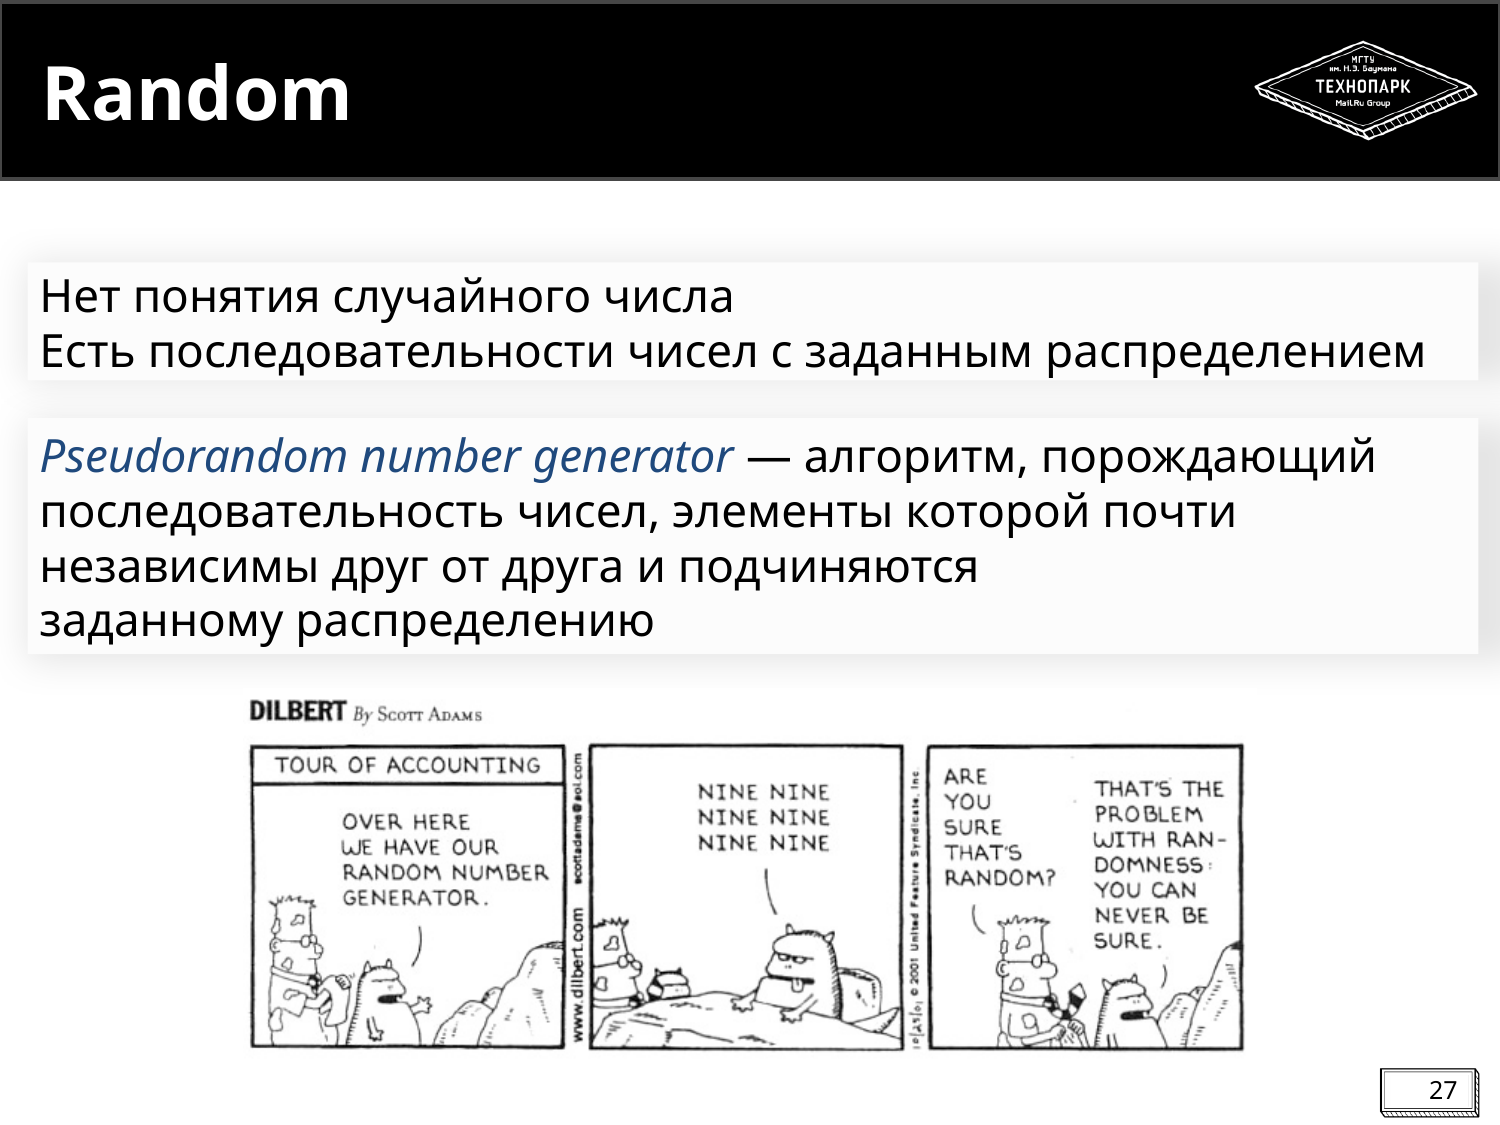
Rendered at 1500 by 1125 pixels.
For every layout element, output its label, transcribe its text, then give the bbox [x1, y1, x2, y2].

picture [1250, 19, 1492, 162]
picture [1366, 1060, 1495, 1125]
title Random [26, 15, 1250, 166]
text_box Нет понятия случайного числа Есть последовательности чисел с заданным распределением [25, 260, 1480, 383]
text_box [93, 458, 1500, 530]
slide_number 27 [1130, 1069, 1473, 1114]
text_box Pseudorandom number generator — алгоритм, порождающий последовательность чисел, элементы которой почти независимы друг от друга и подчиняются заданному распределению [25, 416, 1480, 656]
picture [242, 688, 1257, 1072]
